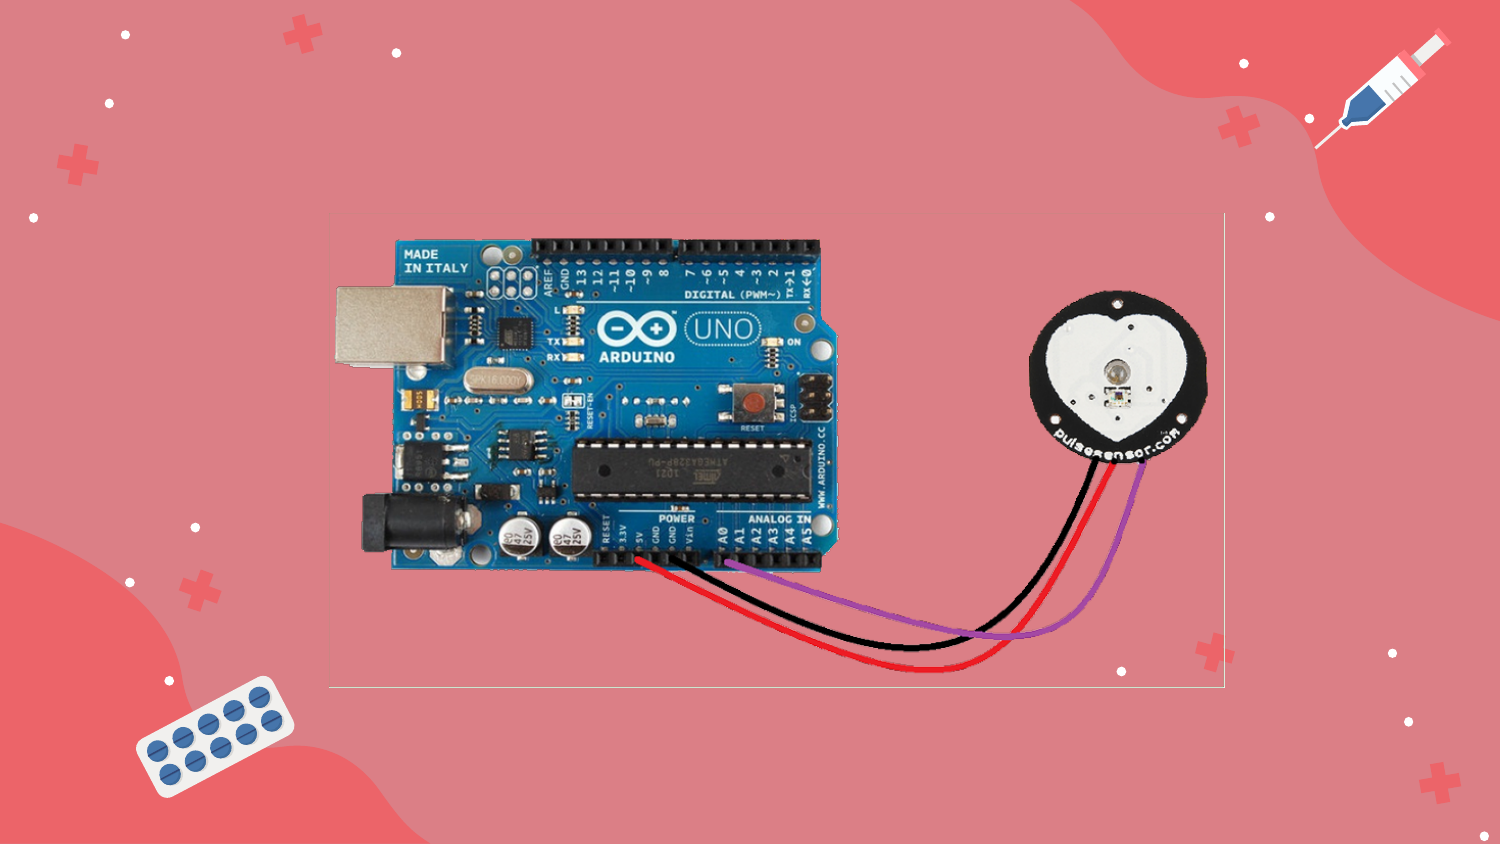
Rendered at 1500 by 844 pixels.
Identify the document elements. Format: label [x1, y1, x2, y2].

picture [329, 213, 1225, 688]
